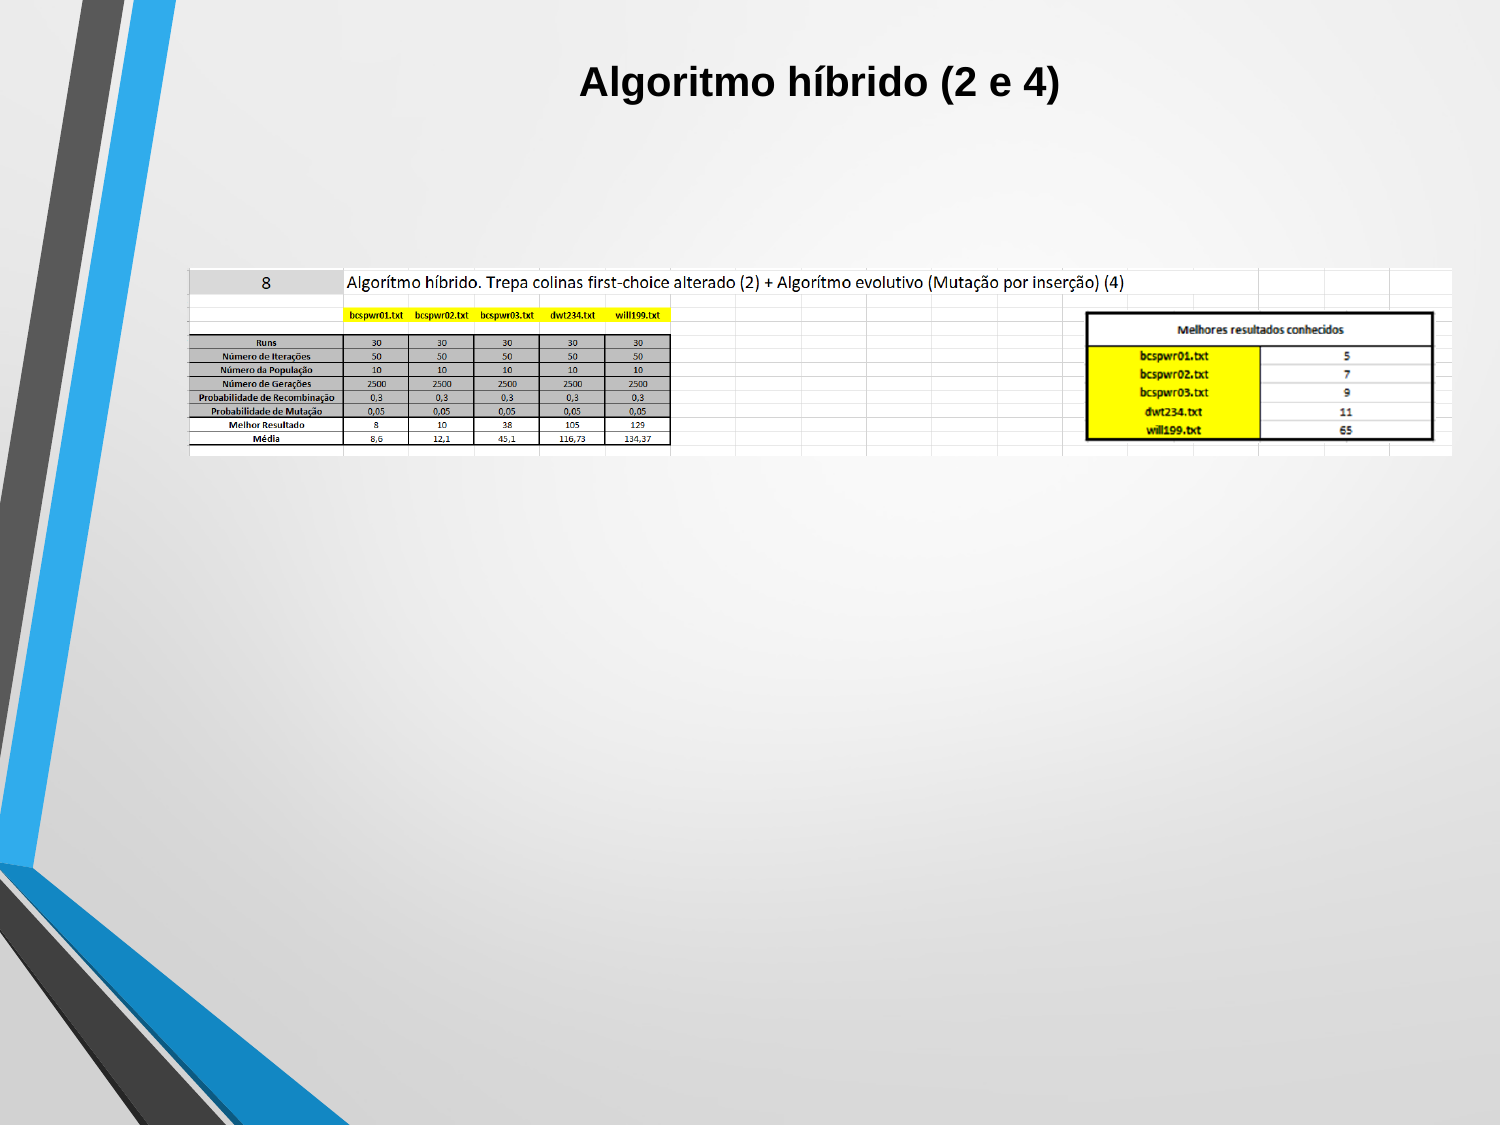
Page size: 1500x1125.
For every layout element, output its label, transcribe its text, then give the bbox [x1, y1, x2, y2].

text_box Algoritmo híbrido (2 e 4) [183, 47, 1457, 113]
picture [187, 268, 1453, 456]
